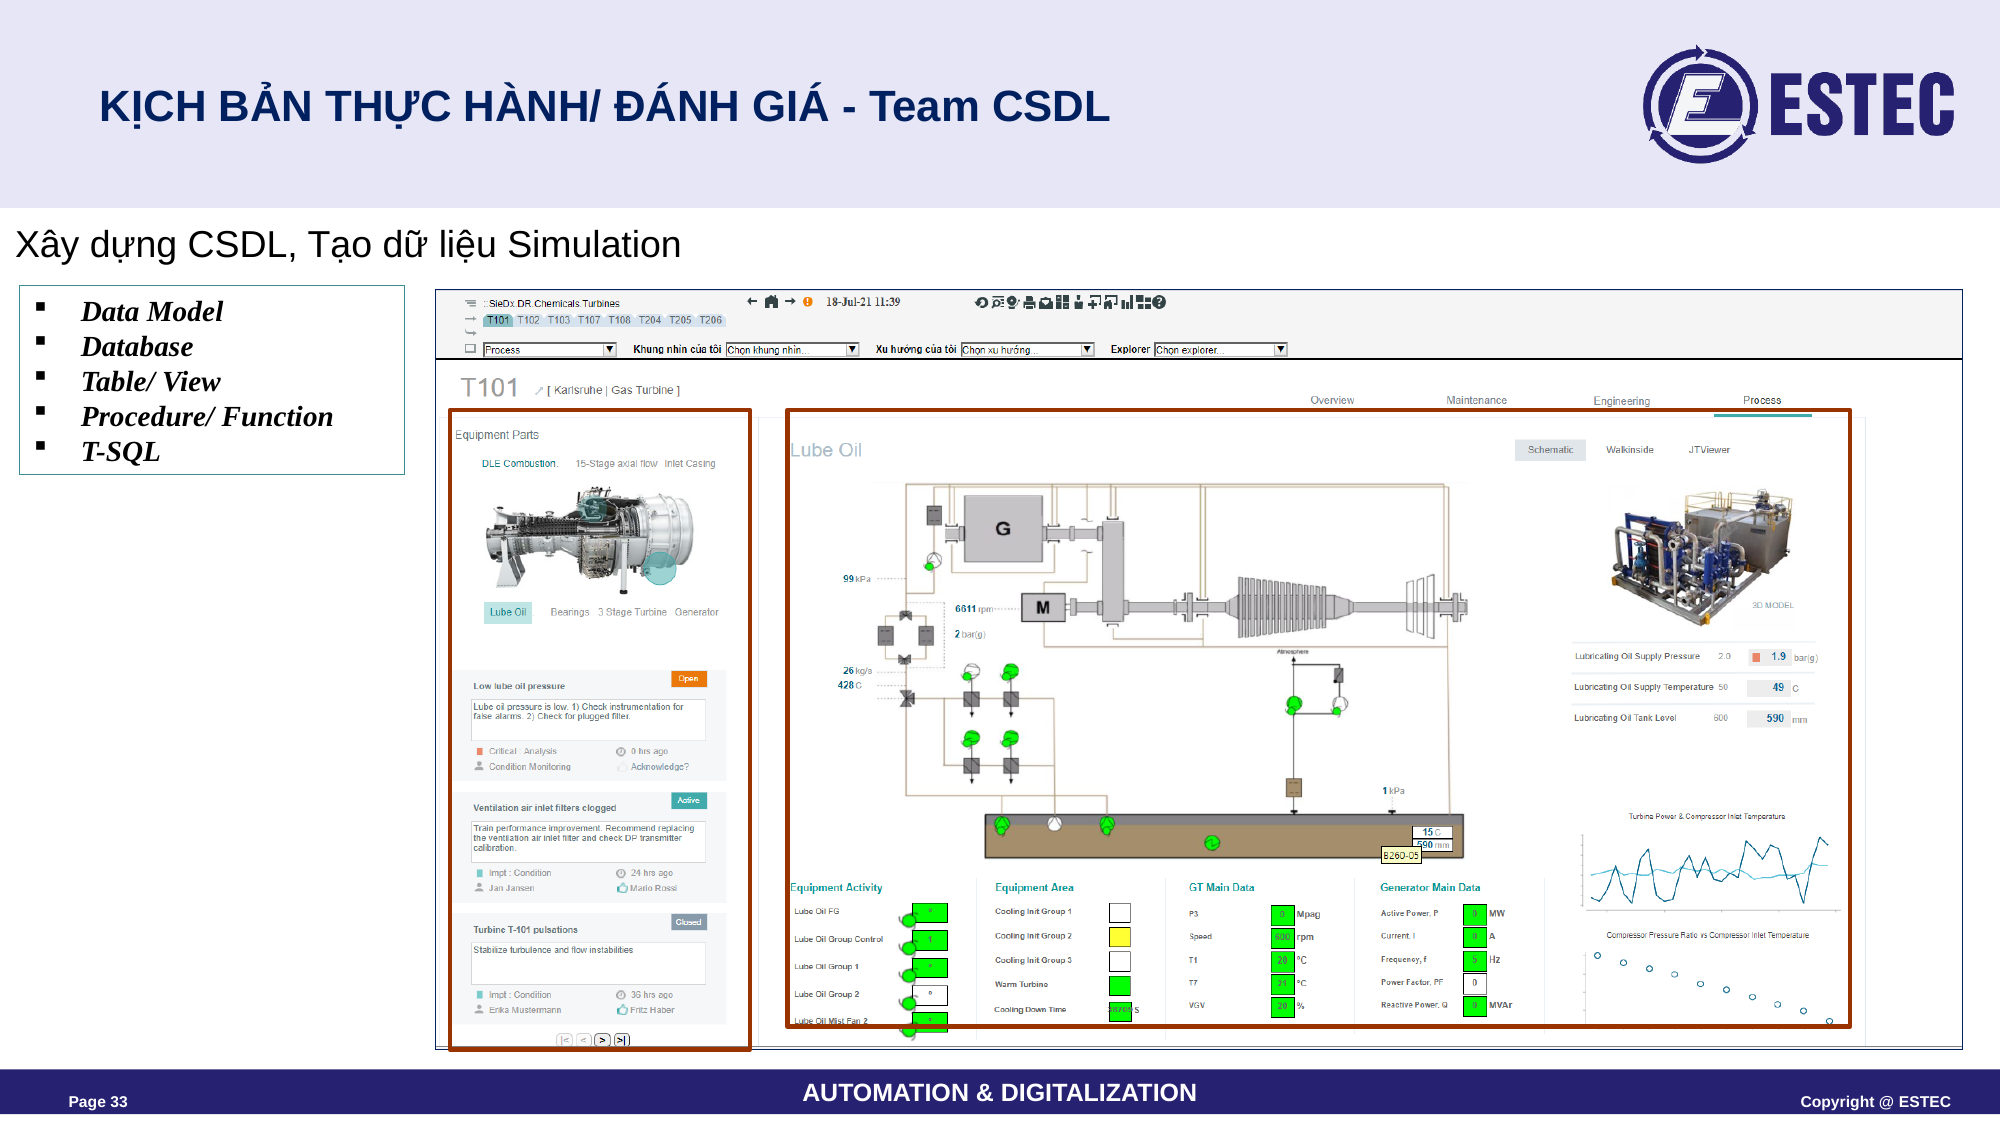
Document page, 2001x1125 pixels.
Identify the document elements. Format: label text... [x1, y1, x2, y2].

picture [1633, 43, 2000, 164]
text_box Data Model Database Table/ View Procedure/ Function T-SQL [19, 285, 405, 475]
picture [435, 288, 1963, 1050]
title KỊCH BẢN THỰC HÀNH/ ĐÁNH GIÁ - Team CSDL [99, 8, 1633, 199]
text_box Xây dựng CSDL, Tạo dữ liệu Simulation [0, 212, 1000, 273]
